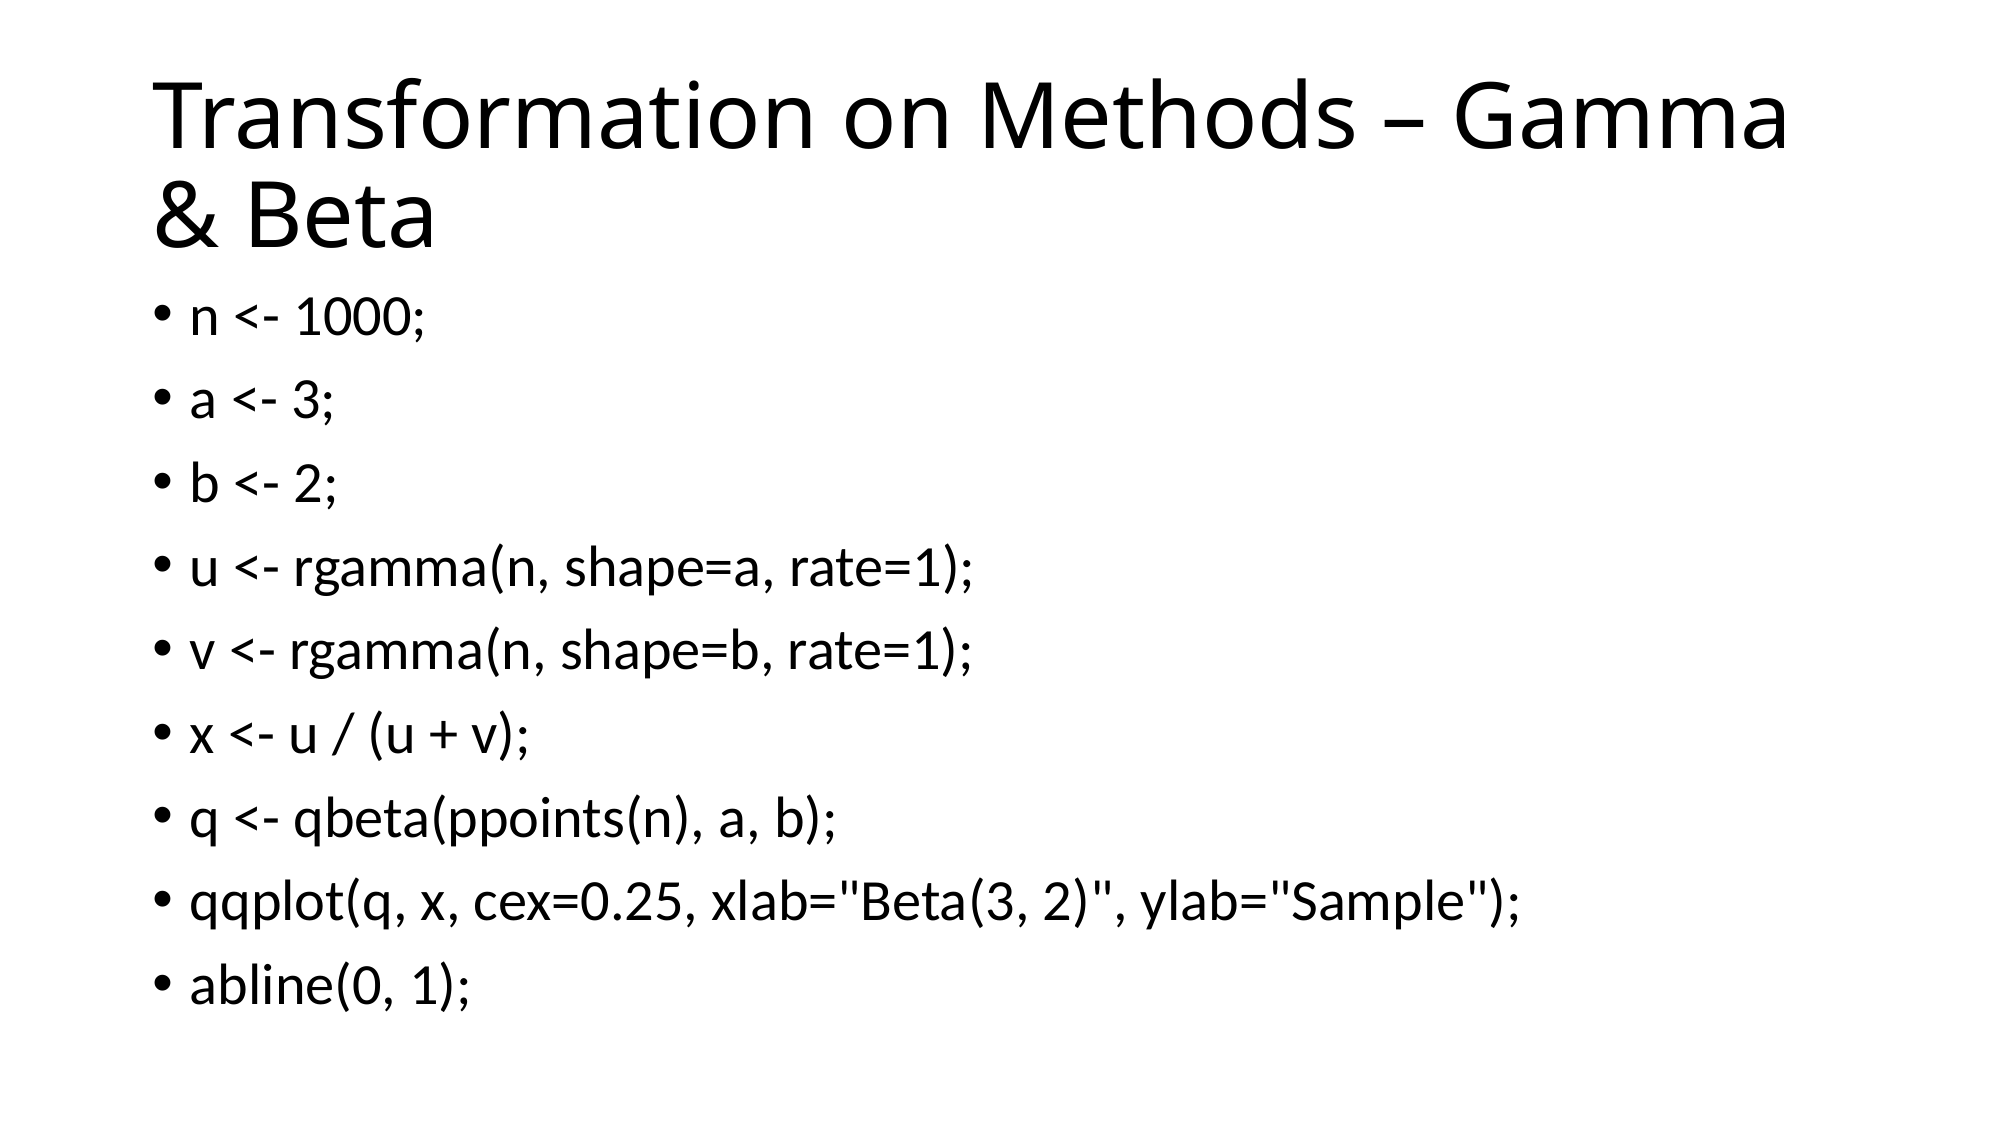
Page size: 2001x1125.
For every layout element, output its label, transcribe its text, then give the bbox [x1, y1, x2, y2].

text_box n <- 1000; a <- 3; b <- 2; u <- rgamma(n, shape=a, rate=1); v <- rgamma(n, shape=b, rate=1); x <- u / (u + v); q <- qbeta(ppoints(n), a, b); qqplot(q, x, cex=0.25, xlab="Beta(3, 2)", ylab="Sample"); abline(0, 1); [137, 277, 1863, 1066]
title Transformation on Methods – Gamma & Beta [137, 59, 1863, 277]
